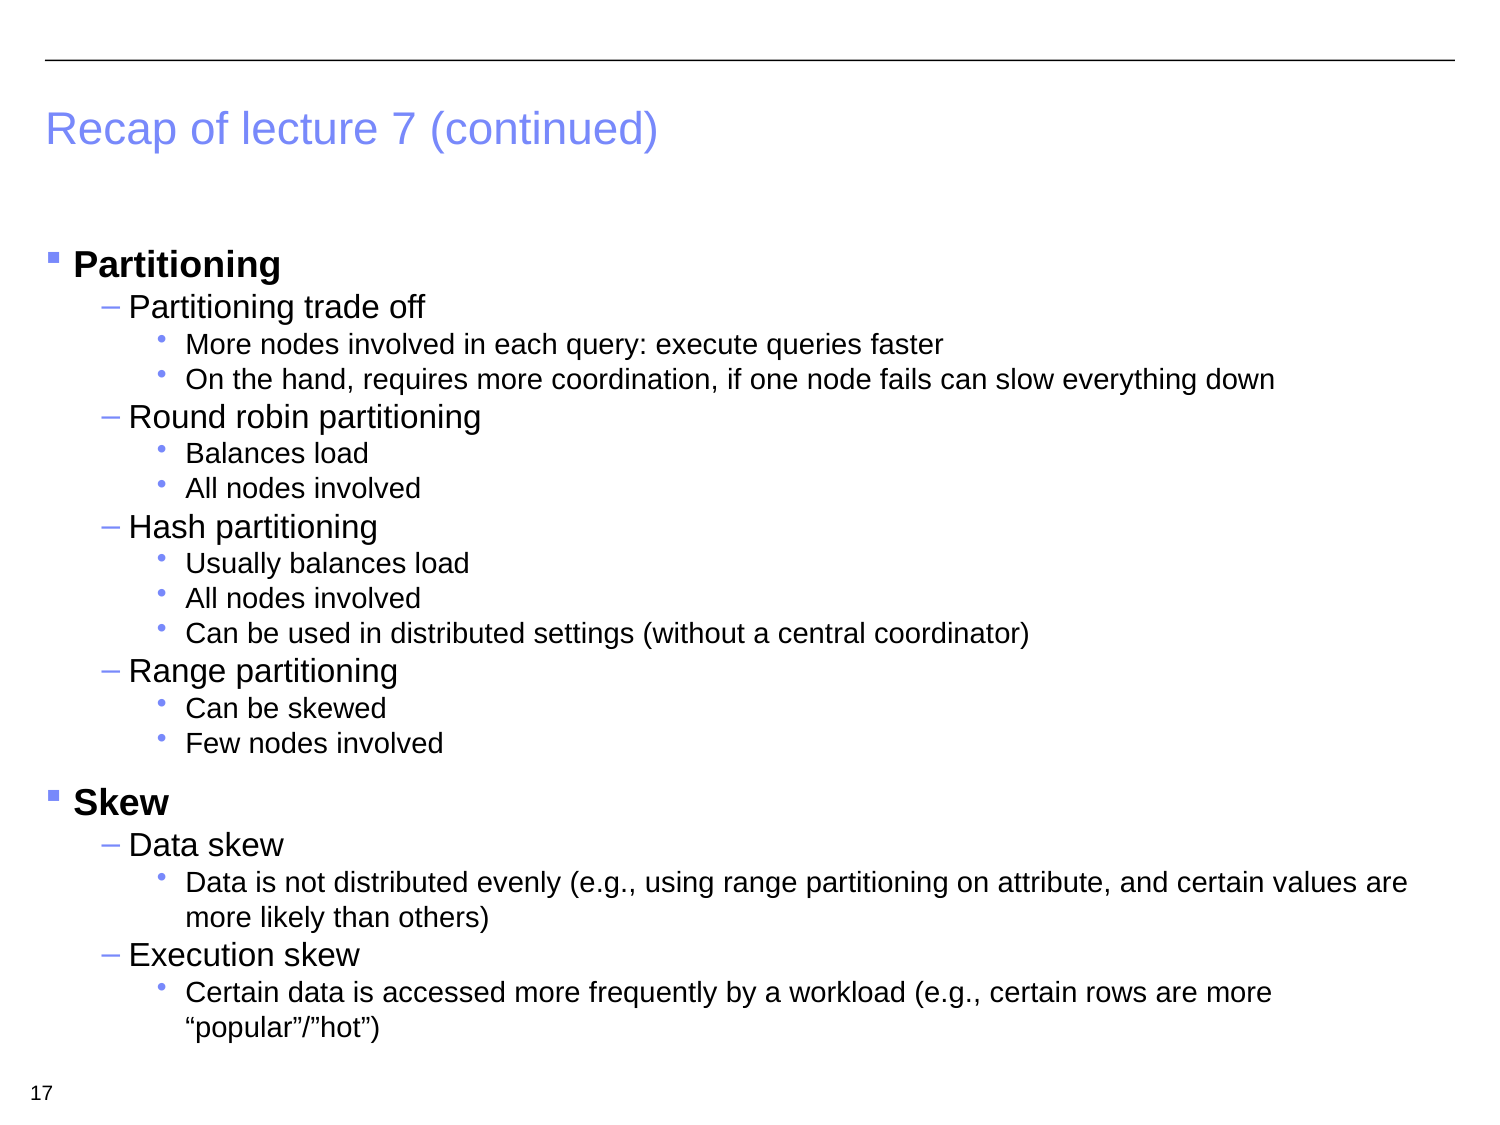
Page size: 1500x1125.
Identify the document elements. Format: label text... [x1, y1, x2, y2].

list Partitioning Partitioning trade off More nodes involved in each query: execute queries faster On the hand, requires more coordination, if one node fails can slow everything down Round robin partitioning Balances load All nodes involved Hash partitioning Usually balances load All nodes involved Can be used in distributed settings (without a central coordinator) Range partitioning Can be skewed Few nodes involved Skew Data skew Data is not distributed evenly (e.g., using range partitioning on attribute, and certain values are more likely than others) Execution skew Certain data is accessed more frequently by a workload (e.g., certain rows are more “popular”/”hot”) [29, 232, 1455, 1043]
slide_number 17 [15, 1072, 76, 1103]
title Recap of lecture 7 (continued) [29, 97, 1455, 173]
